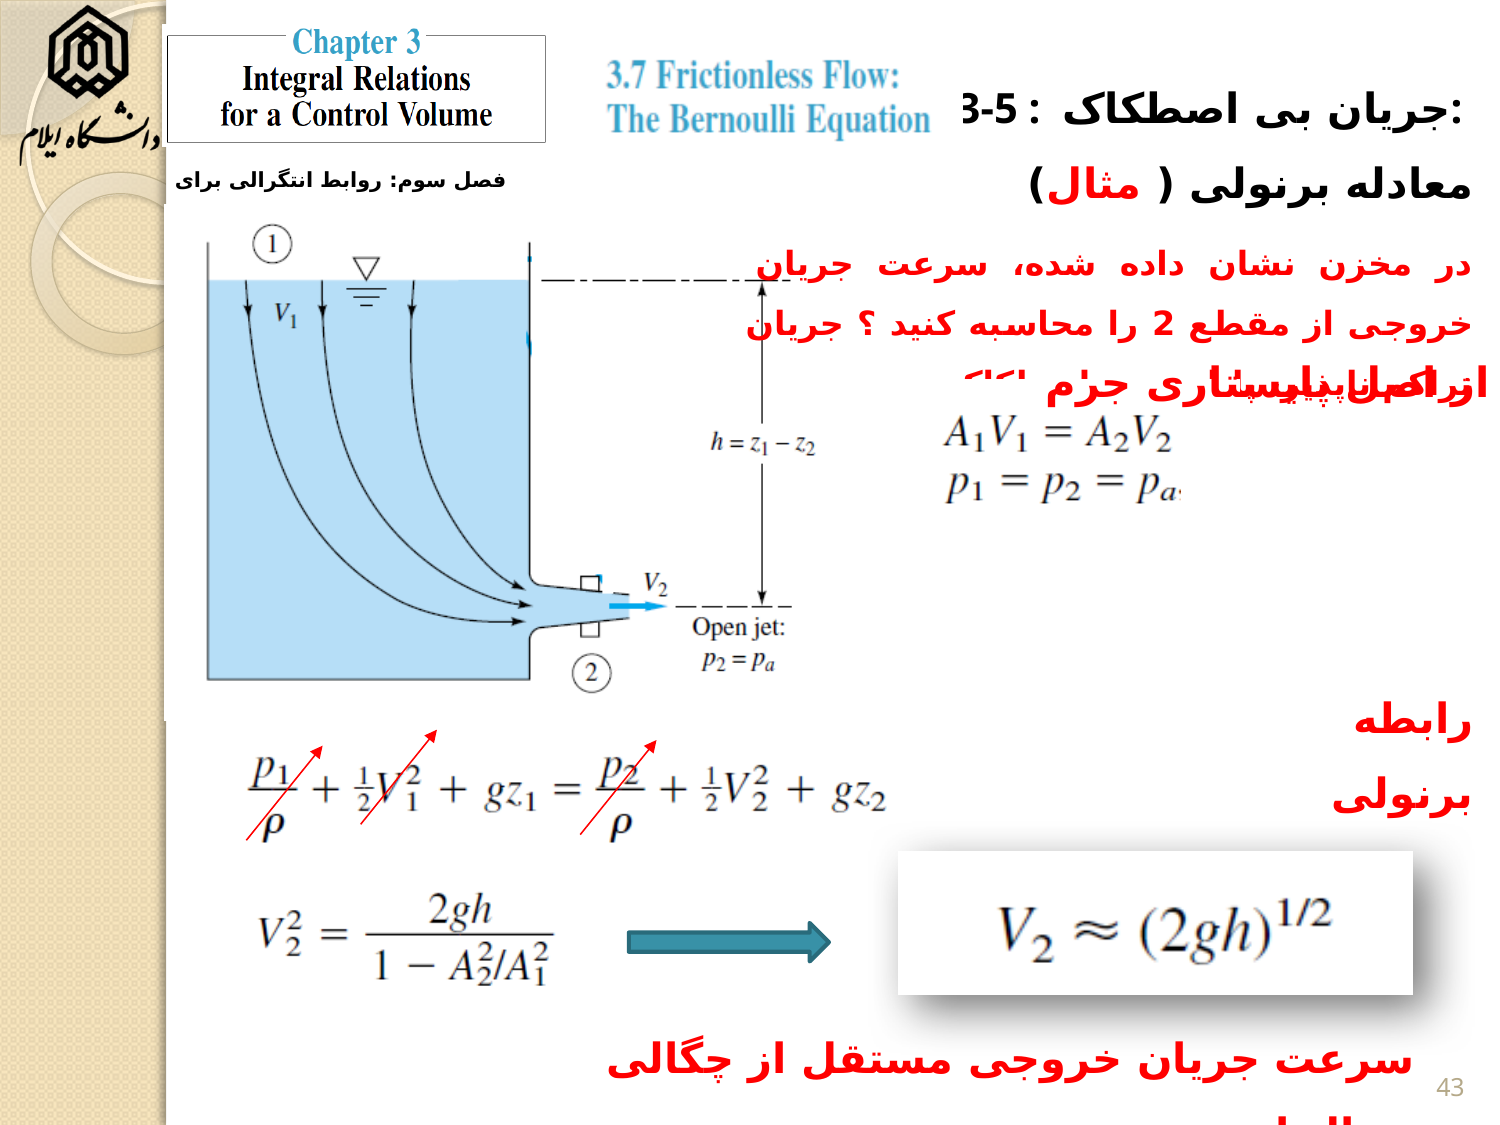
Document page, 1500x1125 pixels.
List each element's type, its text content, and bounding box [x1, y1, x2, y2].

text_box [245, 745, 323, 841]
text_box از اصل پایستاری جرم [863, 323, 1500, 414]
picture [223, 729, 1414, 995]
picture [0, 1, 551, 171]
picture [584, 43, 964, 159]
picture [866, 379, 1241, 511]
text_box در مخزن نشان داده شده، سرعت جریان خروجی از مقطع 2 را محاسبه کنید ؟ جریان تراکم ناپذیر، پایا، بدون اصطکاک [863, 214, 1488, 323]
picture [223, 865, 596, 1008]
picture [164, 204, 857, 721]
text_box 3-5 : جریان بی اصطکاک: معادله برنولی ( مثال) [773, 49, 1488, 214]
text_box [579, 739, 657, 835]
slide_number 43 [1430, 1034, 1488, 1113]
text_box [360, 729, 438, 825]
text_box فصل سوم: روابط انتگرالی برای حجم کنترل [125, 159, 521, 274]
text_box [626, 920, 831, 964]
text_box سرعت جریان خروجی مستقل از چگالی سیال است ... [580, 999, 1430, 1125]
text_box رابطه برنولی [1233, 659, 1488, 825]
